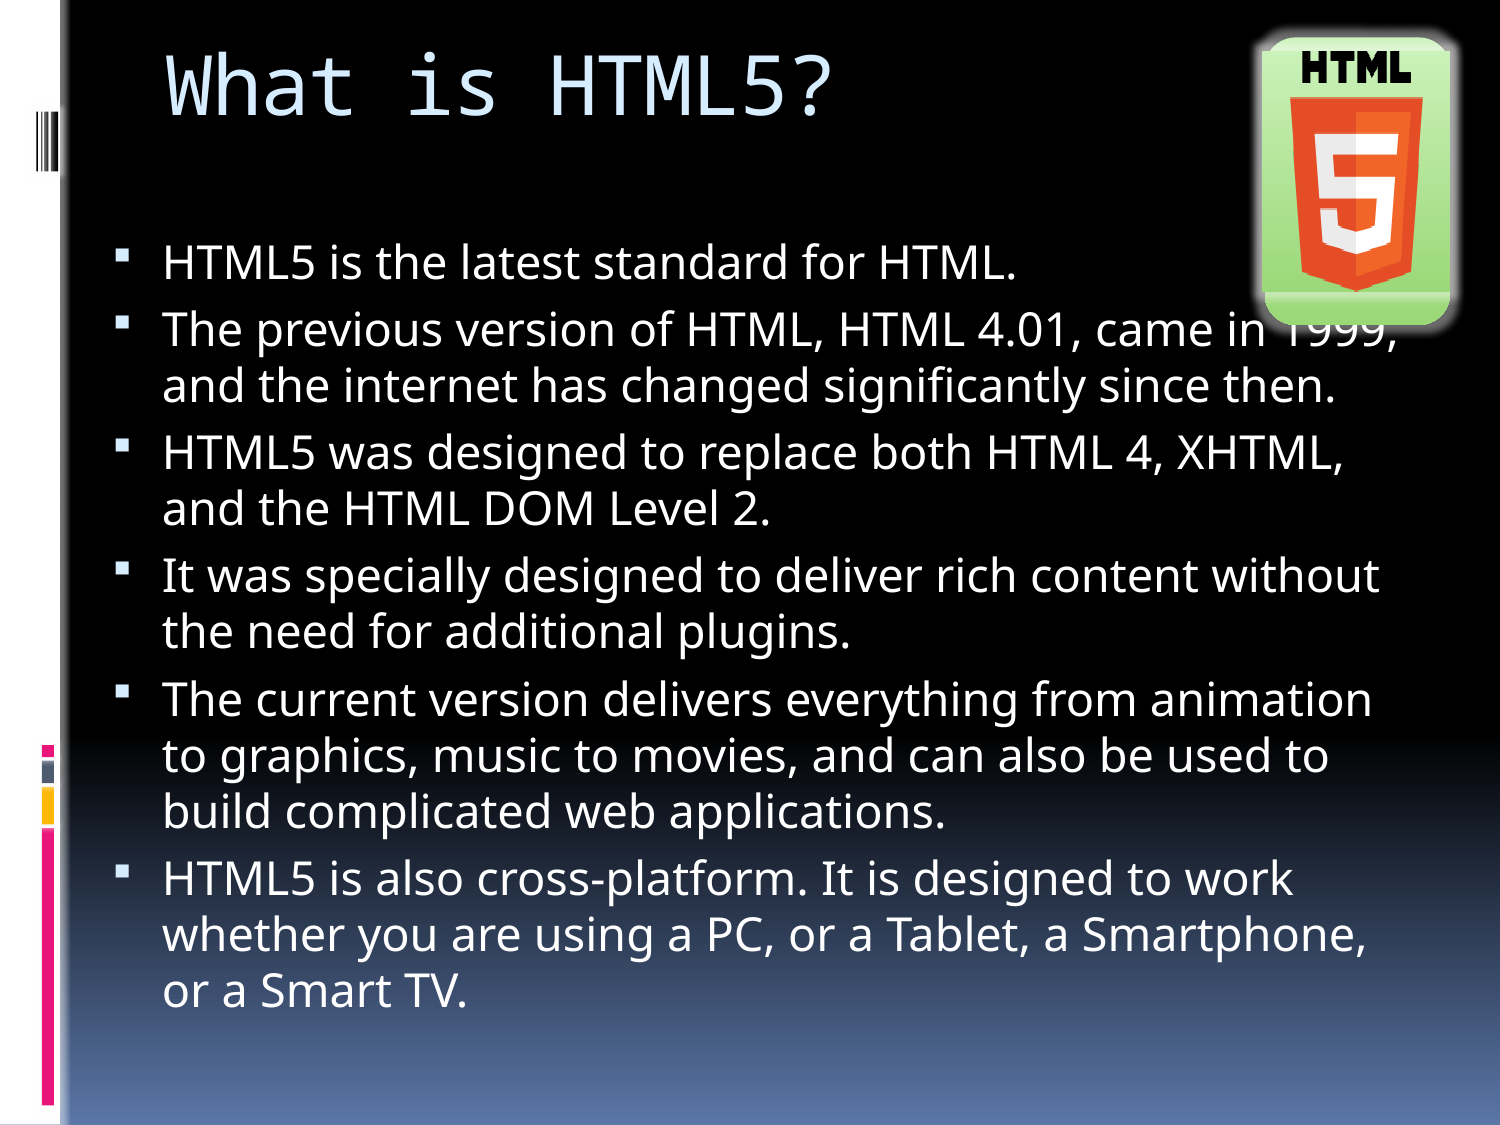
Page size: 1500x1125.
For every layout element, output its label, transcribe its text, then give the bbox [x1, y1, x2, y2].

title What is HTML5? [150, 24, 1280, 175]
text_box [1249, 24, 1425, 175]
list HTML5 is the latest standard for HTML. The previous version of HTML, HTML 4.01, came in 1999, and the internet has changed significantly since then. HTML5 was designed to replace both HTML 4, XHTML, and the HTML DOM Level 2. It was specially designed to deliver rich content without the need for additional plugins. The current version delivers everything from animation to graphics, music to movies, and can also be used to build complicated web applications. HTML5 is also cross-platform. It is designed to work whether you are using a PC, or a Tablet, a Smartphone, or a Smart TV. [87, 224, 1425, 1043]
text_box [1262, 36, 1451, 326]
